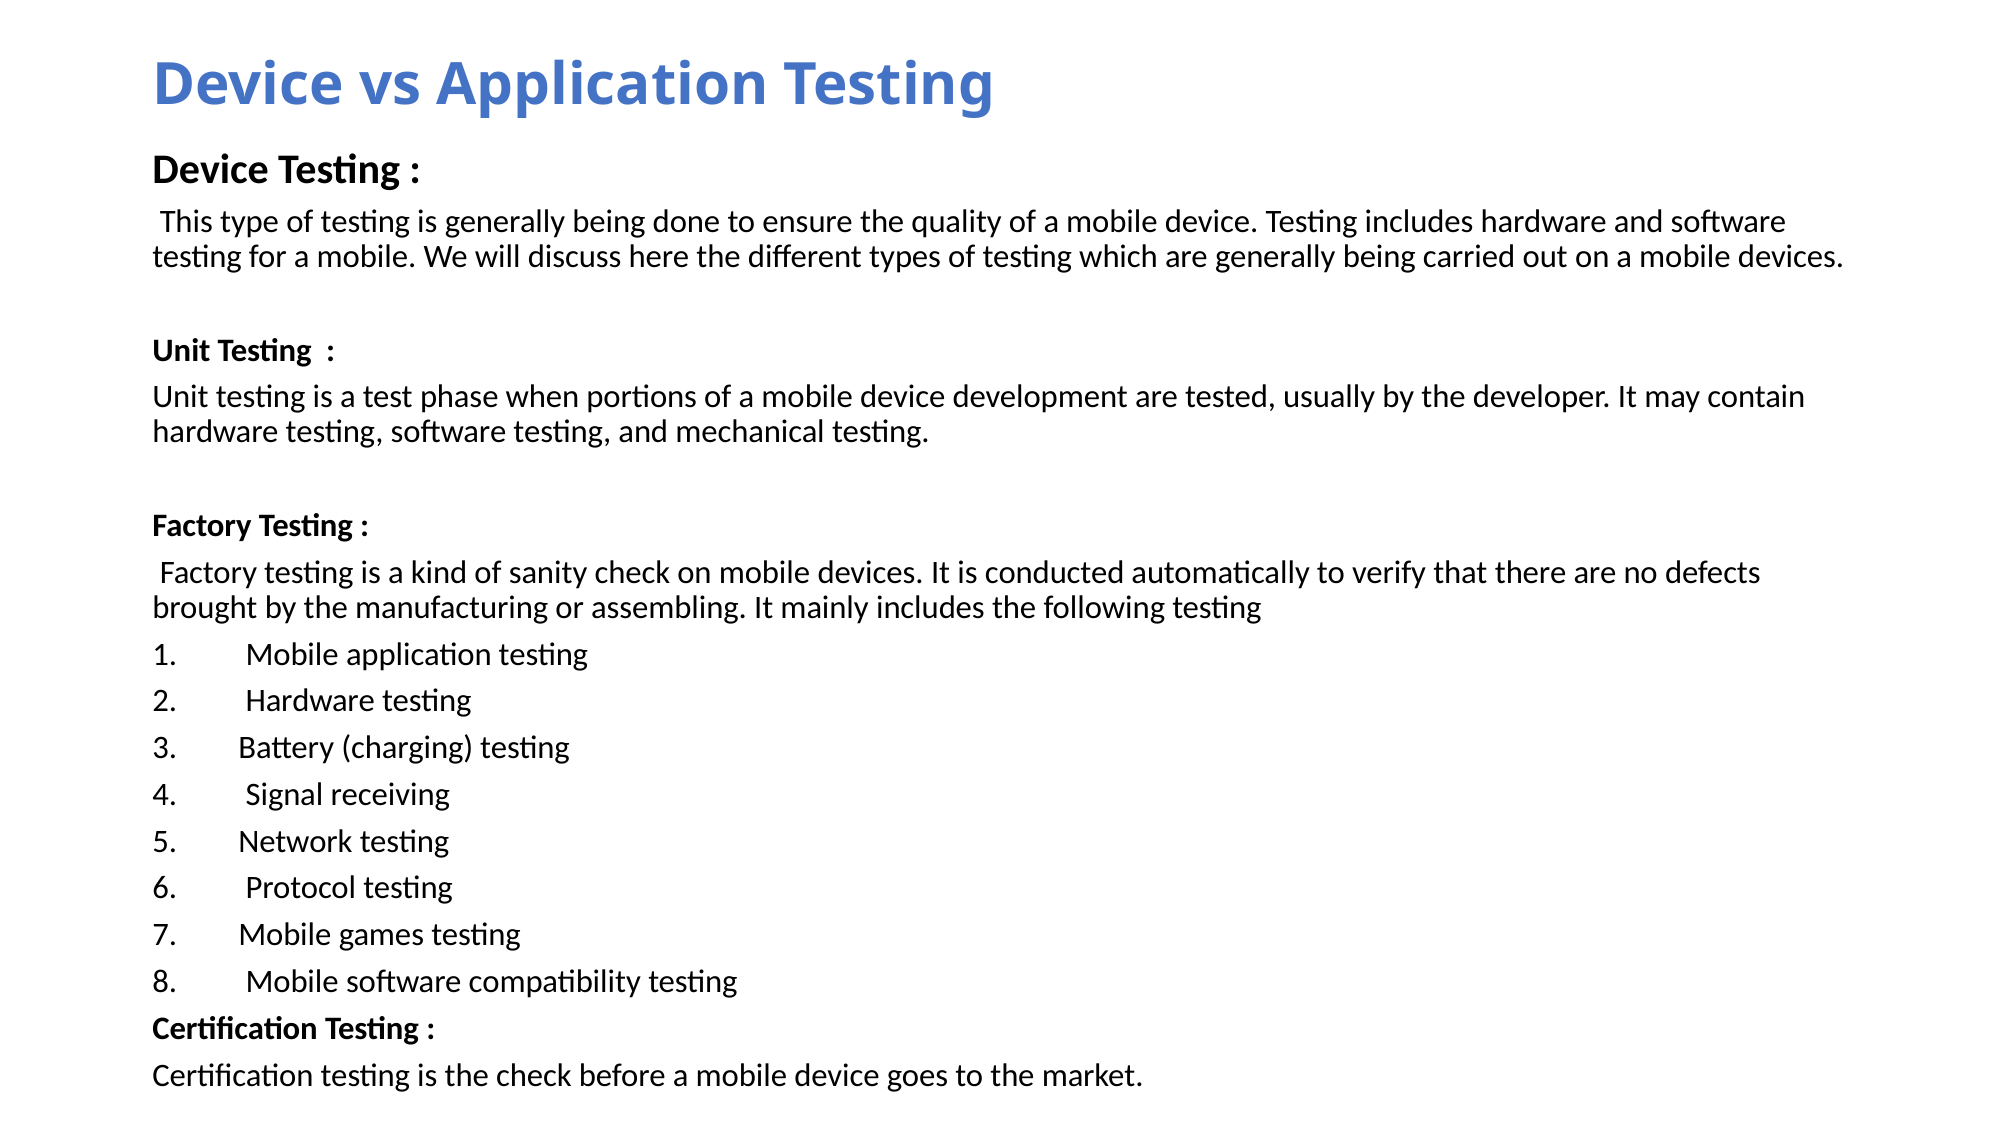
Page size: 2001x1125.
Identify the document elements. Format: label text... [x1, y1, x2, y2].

title Device vs Application Testing [137, 59, 1863, 113]
list Device Testing : This type of testing is generally being done to ensure the quality of a mobile device. Testing includes hardware and software testing for a mobile. We will discuss here the different types of testing which are generally being carried out on a mobile devices. Unit Testing : Unit testing is a test phase when portions of a mobile device development are tested, usually by the developer. It may contain hardware testing, software testing, and mechanical testing. Factory Testing : Factory testing is a kind of sanity check on mobile devices. It is conducted automatically to verify that there are no defects brought by the manufacturing or assembling. It mainly includes the following testing Mobile application testing Hardware testing Battery (charging) testing Signal receiving Network testing Protocol testing Mobile games testing Mobile software compatibility testing Certification Testing : Certification testing is the check before a mobile device goes to the market. [137, 139, 1863, 1125]
